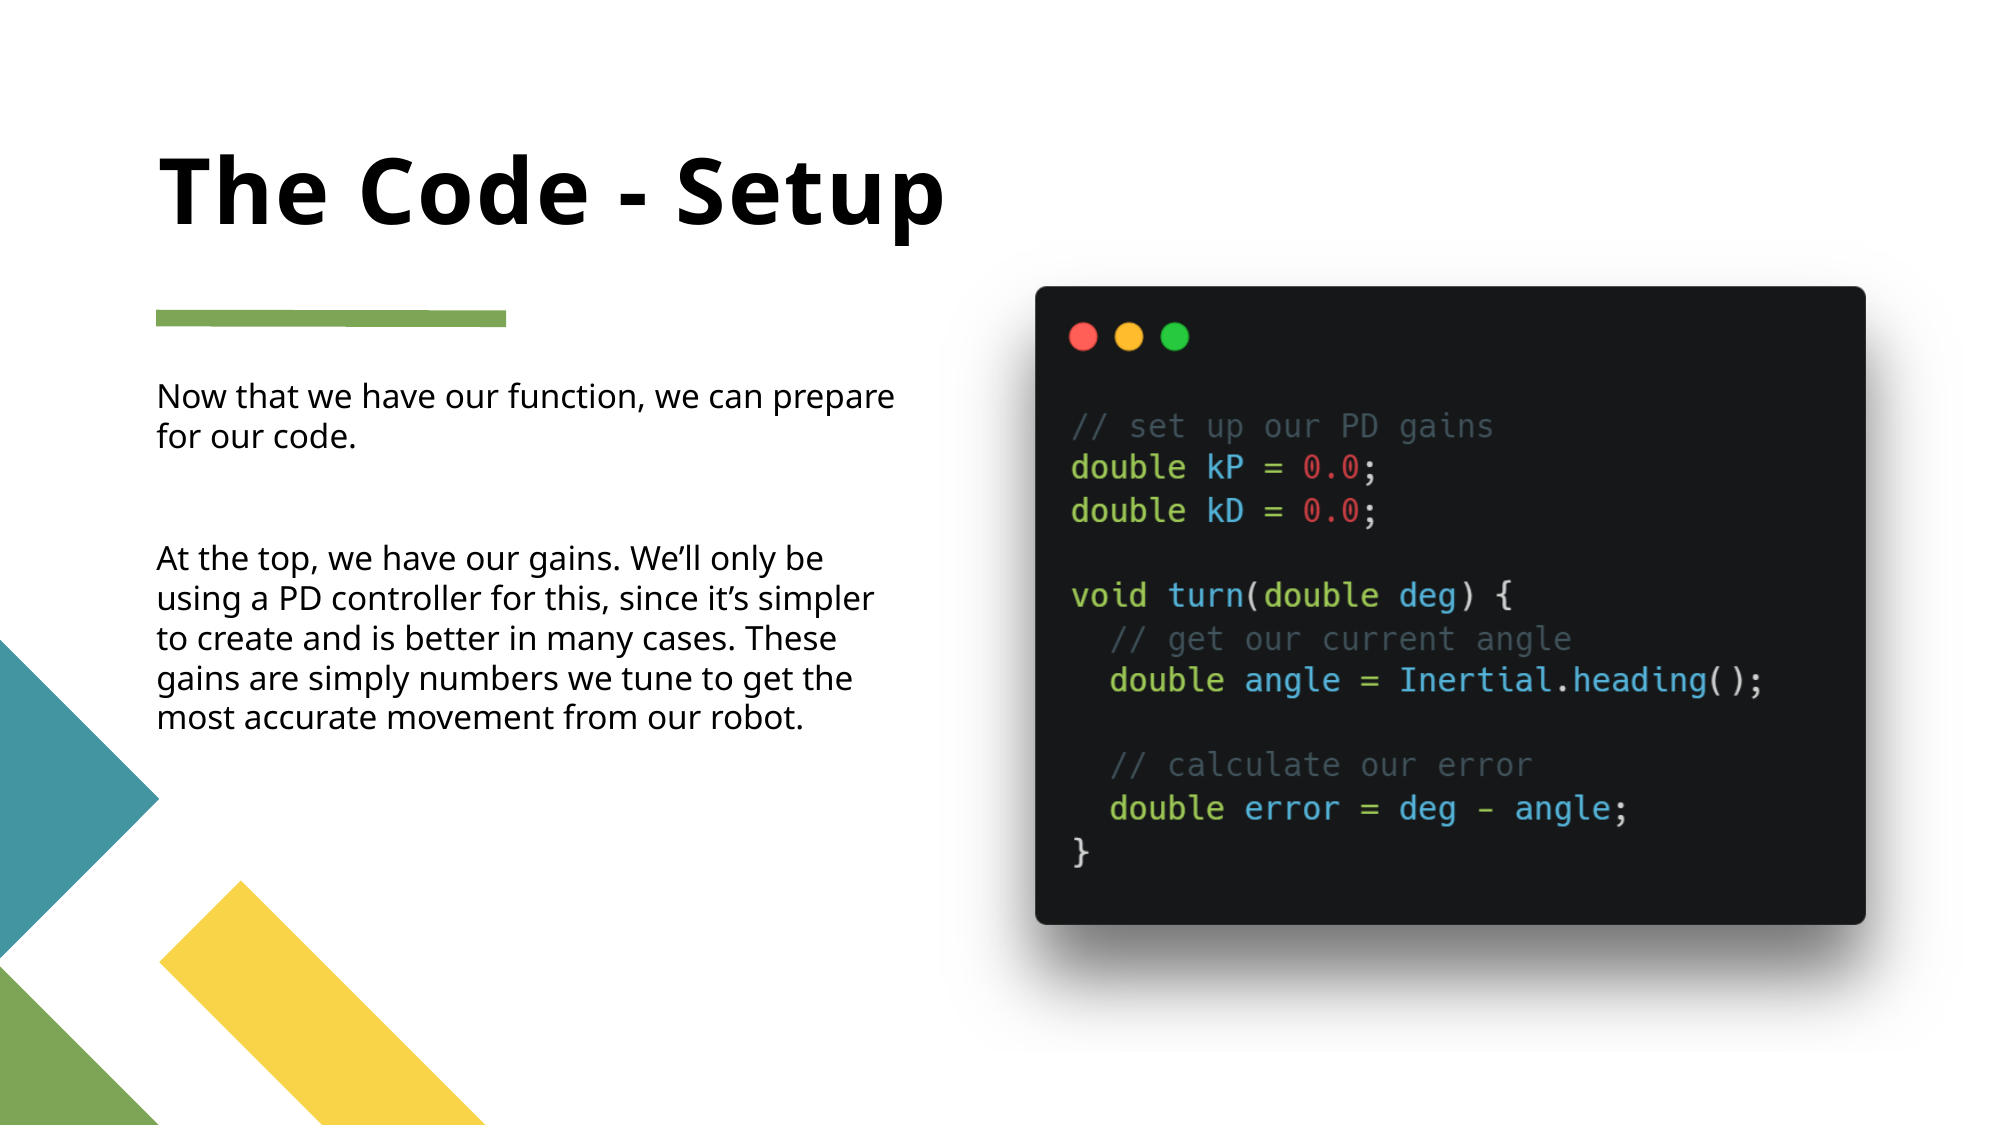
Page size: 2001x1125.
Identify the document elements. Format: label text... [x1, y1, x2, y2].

title The Code - Setup [158, 144, 969, 245]
list Now that we have our function, we can prepare for our code. At the top, we have our gains. We’ll only be using a PD controller for this, since it’s simpler to create and is better in many cases. These gains are simply numbers we tune to get the most accurate movement from our robot. [156, 375, 906, 835]
picture [906, 157, 1993, 1052]
